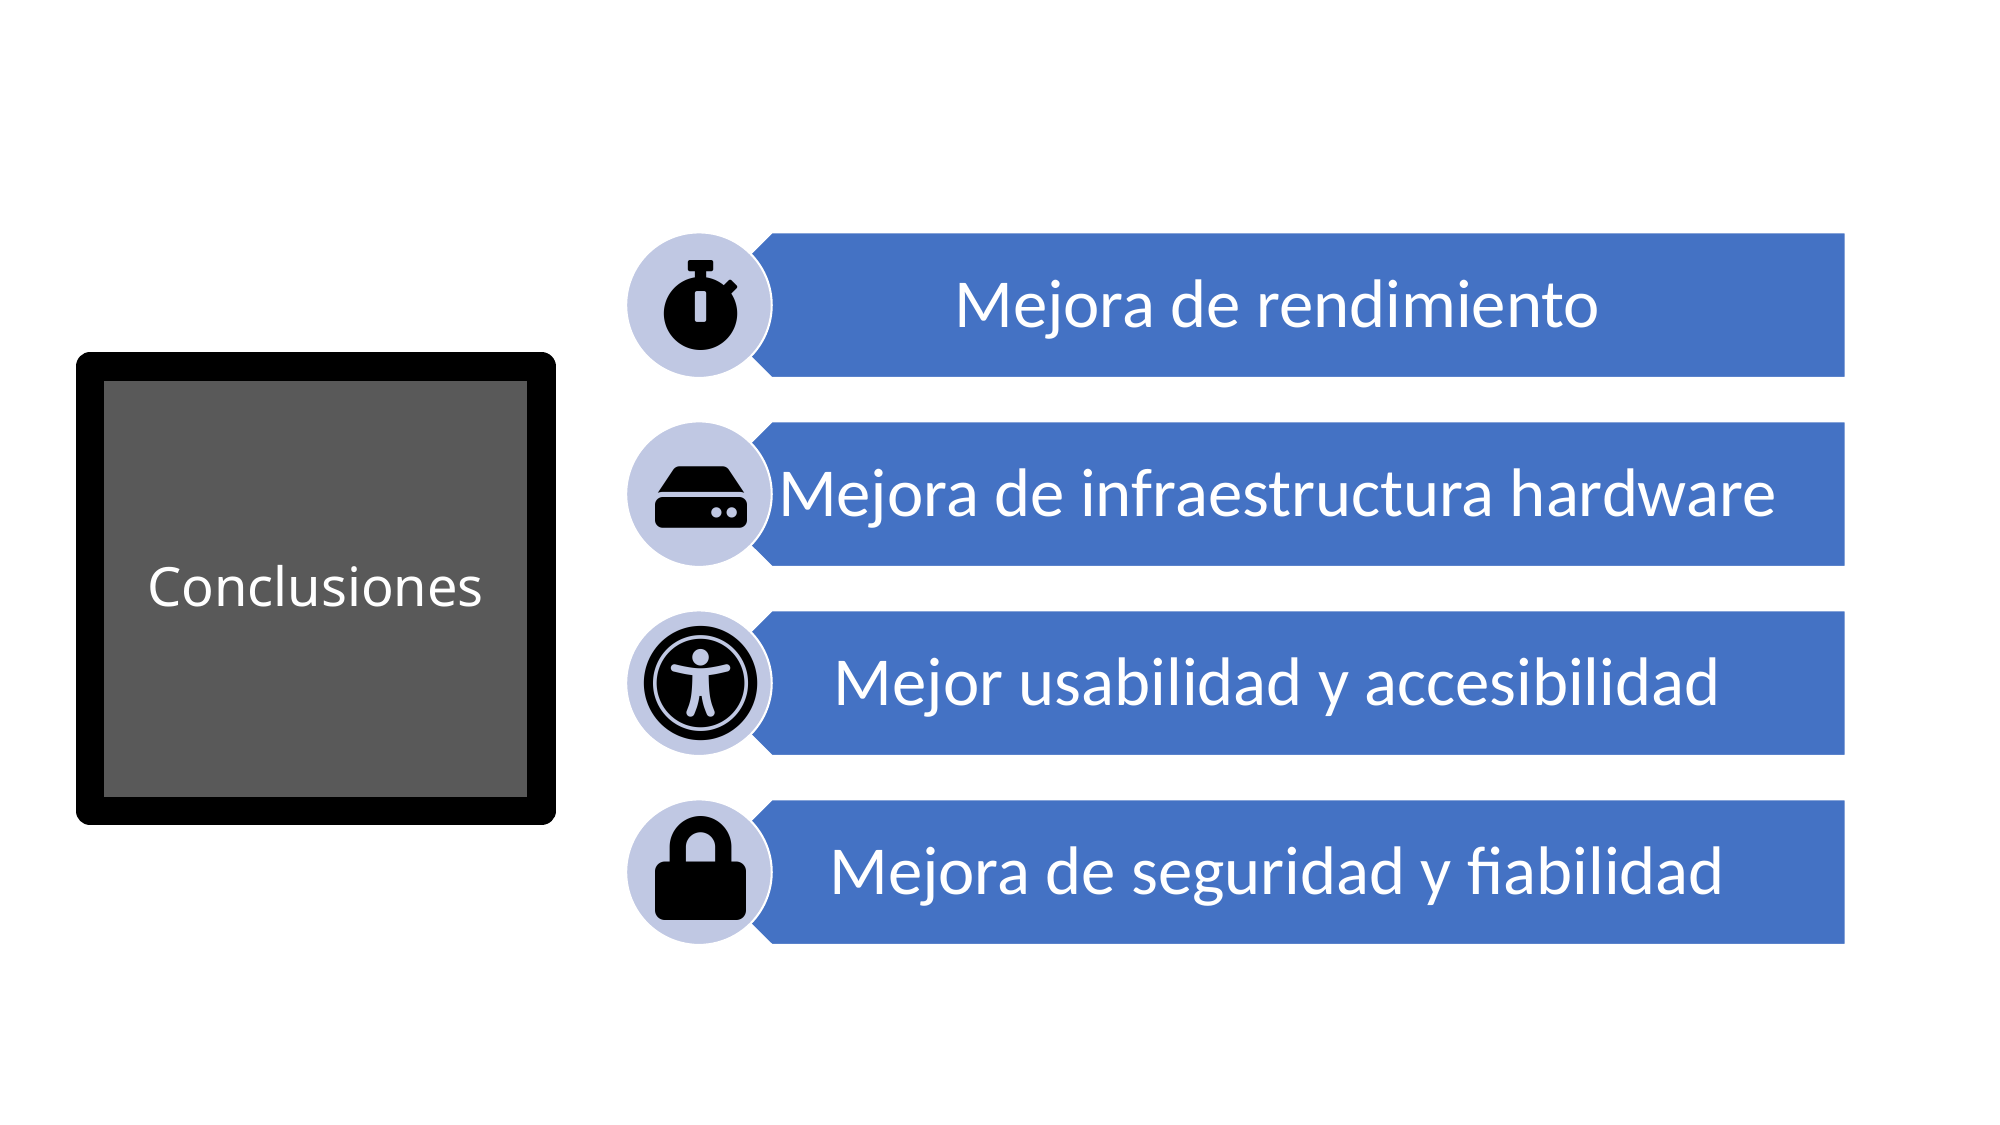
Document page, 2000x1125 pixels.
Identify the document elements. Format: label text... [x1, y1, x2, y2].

picture [655, 816, 746, 920]
picture [642, 624, 759, 742]
picture [655, 456, 747, 538]
picture [661, 260, 740, 350]
title Conclusiones [90, 366, 373, 811]
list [373, 231, 2000, 946]
